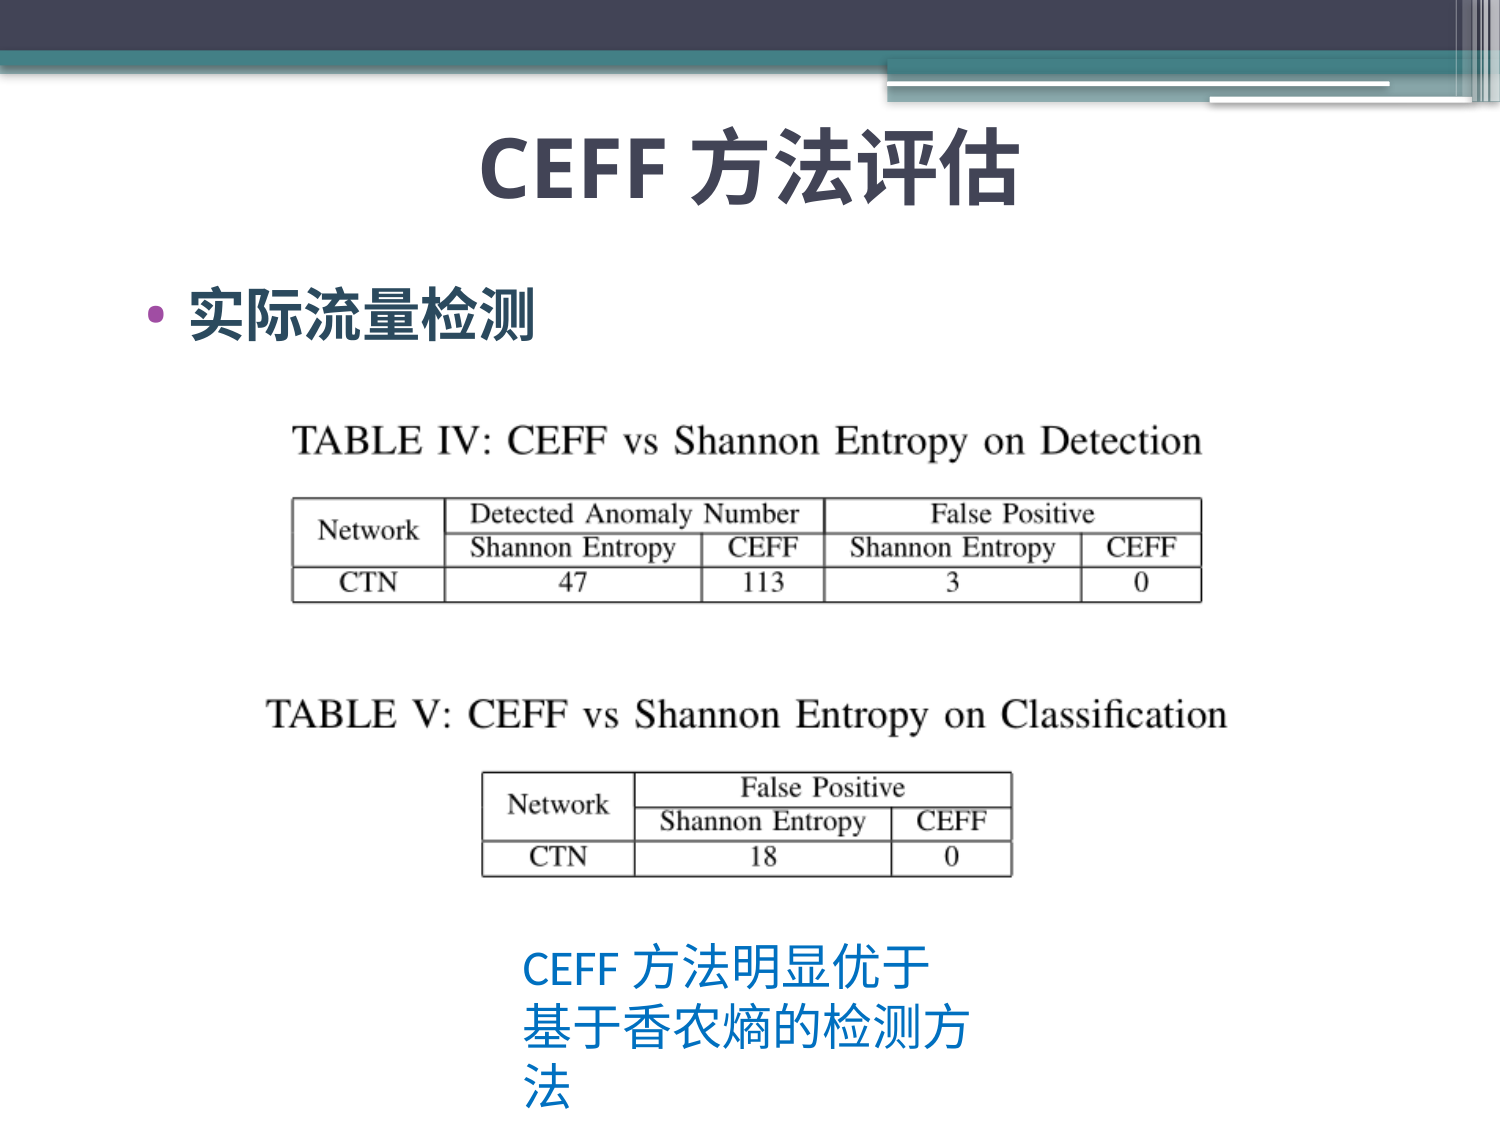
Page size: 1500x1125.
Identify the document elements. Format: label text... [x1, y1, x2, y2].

title CEFF方法评估 [74, 78, 1425, 254]
text_box CEFF方法明显优于基于香农熵的检测方法 [507, 927, 993, 1123]
picture [255, 387, 1245, 903]
list 实际流量检测 [112, 270, 1388, 363]
